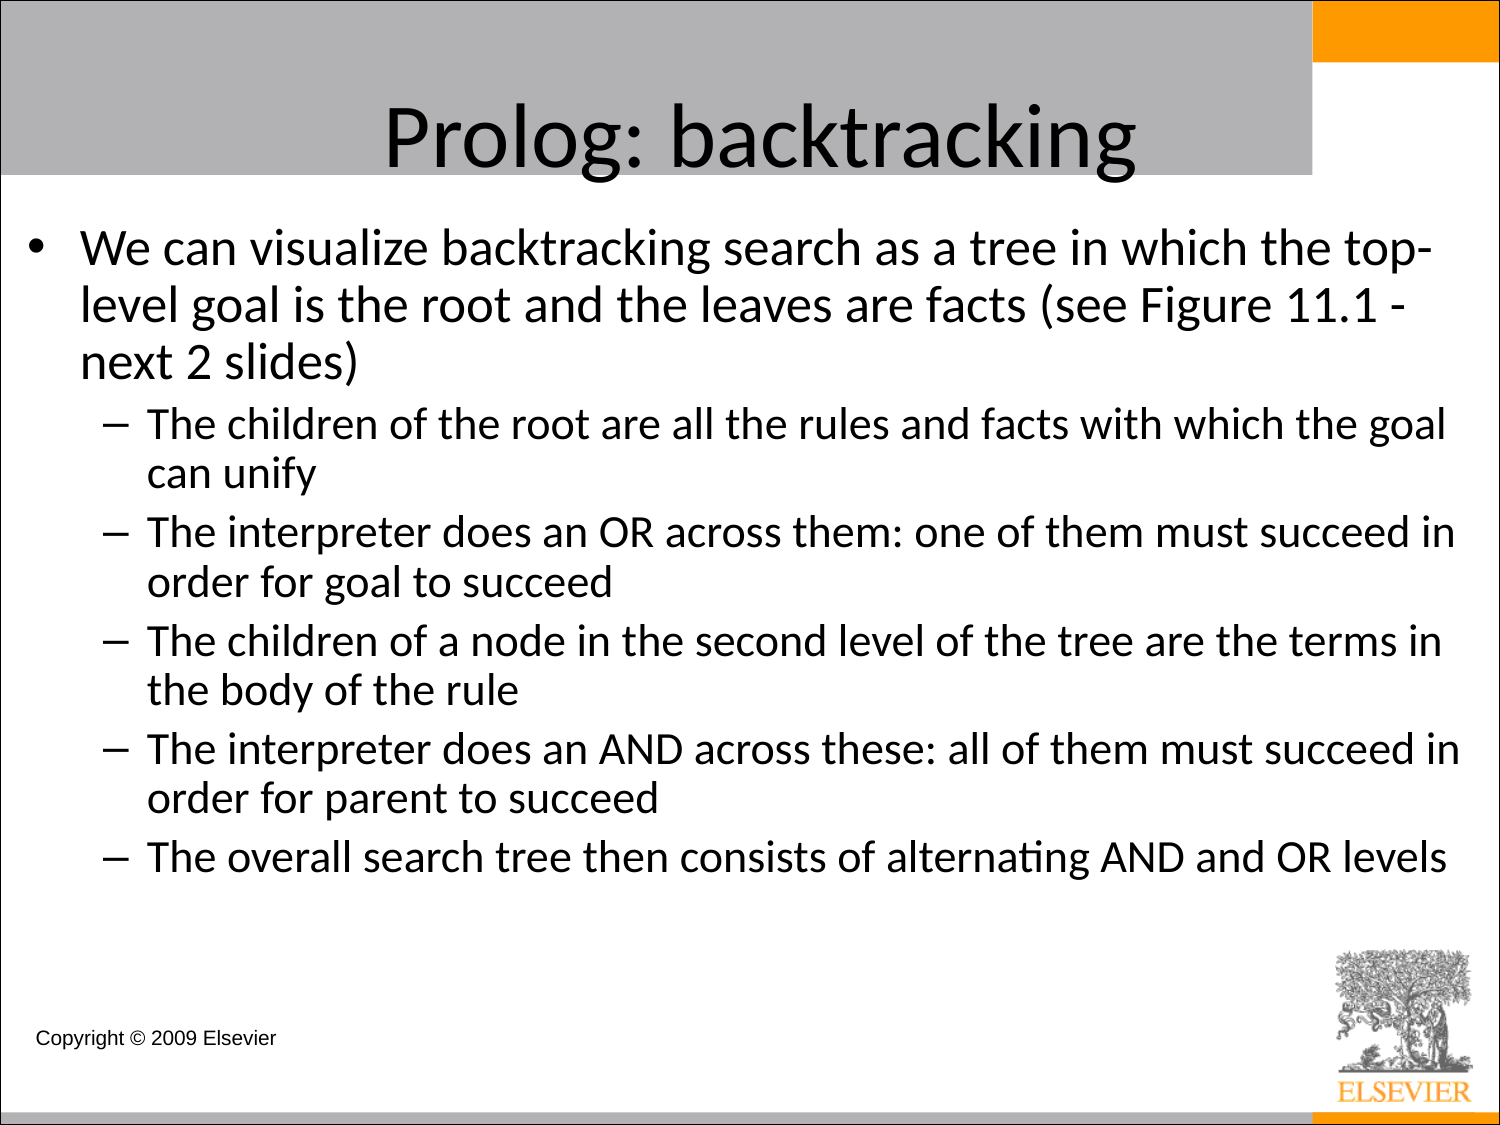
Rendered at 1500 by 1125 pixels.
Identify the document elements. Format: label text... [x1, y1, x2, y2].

list We can visualize backtracking search as a tree in which the top-level goal is the root and the leaves are facts (see Figure 11.1 - next 2 slides) The children of the root are all the rules and facts with which the goal can unify The interpreter does an OR across them: one of them must succeed in order for goal to succeed The children of a node in the second level of the tree are the terms in the body of the rule The interpreter does an AND across these: all of them must succeed in order for parent to succeed The overall search tree then consists of alternating AND and OR levels [12, 212, 1488, 897]
text_box Copyright © 2009 Elsevier [29, 1024, 507, 1065]
text_box [0, 0, 1500, 1125]
title Prolog: backtracking [66, 37, 1463, 212]
picture [1334, 949, 1473, 1102]
